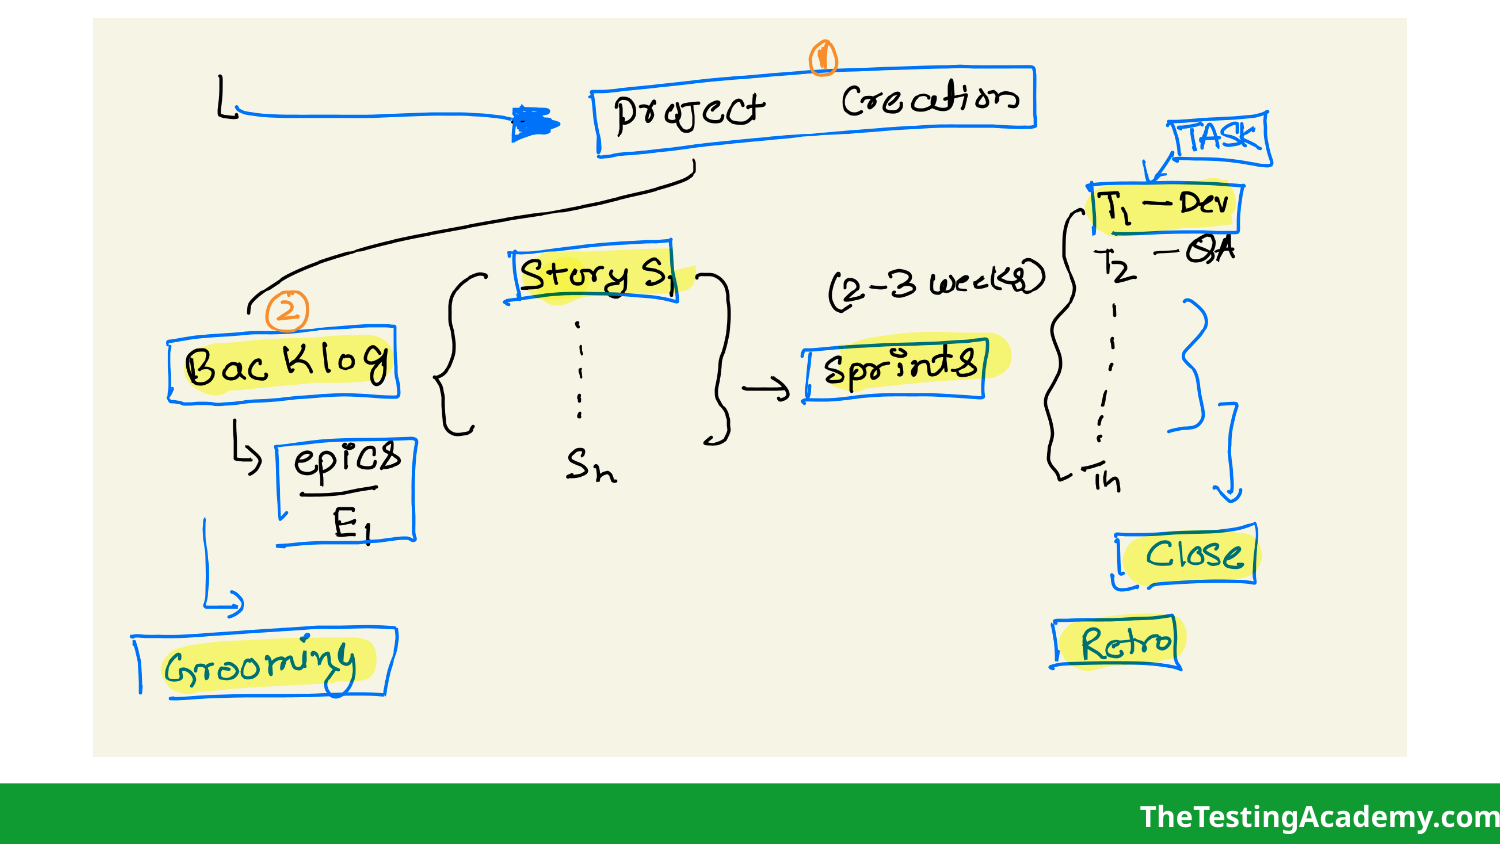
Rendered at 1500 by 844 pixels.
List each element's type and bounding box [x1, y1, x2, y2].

picture [93, 18, 1407, 757]
